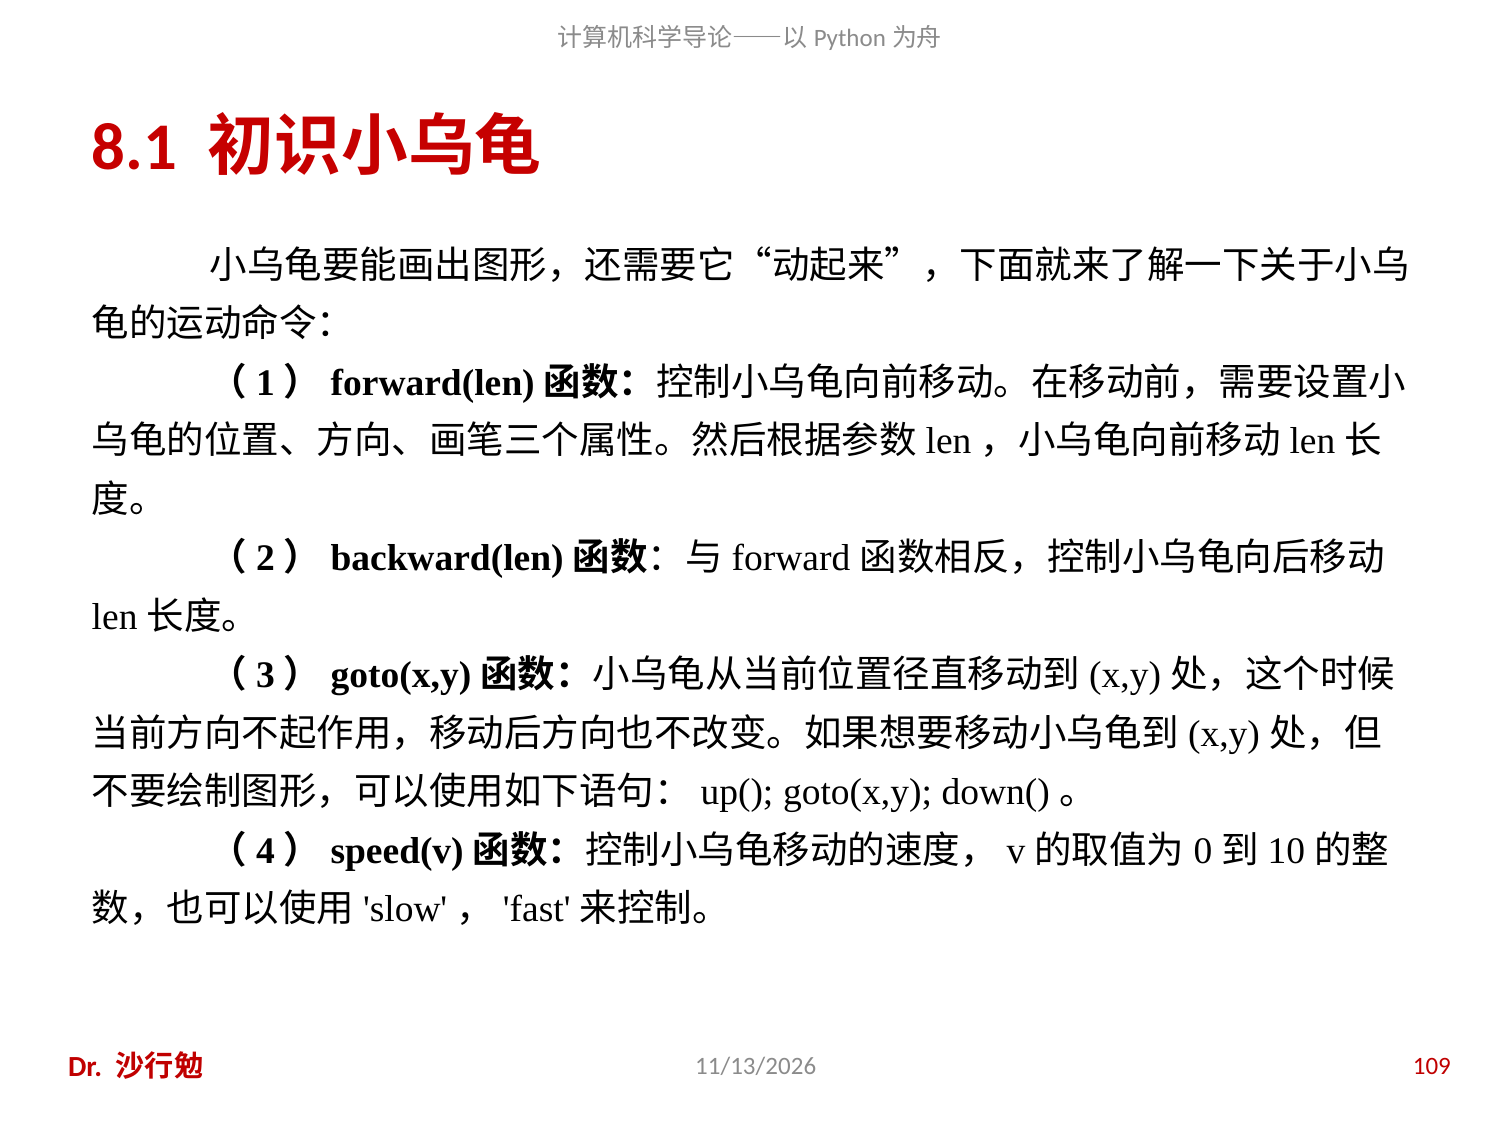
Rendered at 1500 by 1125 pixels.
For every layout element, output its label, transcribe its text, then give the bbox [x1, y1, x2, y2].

title 8.1 初识小乌龟 [76, 90, 1427, 195]
footer Dr. 沙行勉 [53, 1035, 386, 1095]
slide_number 109 [1116, 1035, 1467, 1095]
list 小乌龟要能画出图形，还需要它“动起来”，下面就来了解一下关于小乌龟的运动命令： （1）forward(len)函数：控制小乌龟向前移动。在移动前，需要设置小乌龟的位置、方向、画笔三个属性。然后根据参数len，小乌龟向前移动len长度。 （2）backward(len)函数：与forward函数相反，控制小乌龟向后移动len长度。 （3）goto(x,y)函数：小乌龟从当前位置径直移动到(x,y)处，这个时候当前方向不起作用，移动后方向也不改变。如果想要移动小乌龟到(x,y)处，但不要绘制图形，可以使用如下语句：up(); goto(x,y); down()。 （4）speed(v)函数：控制小乌龟移动的速度，v的取值为0到10的整数，也可以使用'slow'，'fast'来控制。 [76, 219, 1427, 917]
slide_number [501, 1035, 1010, 1095]
